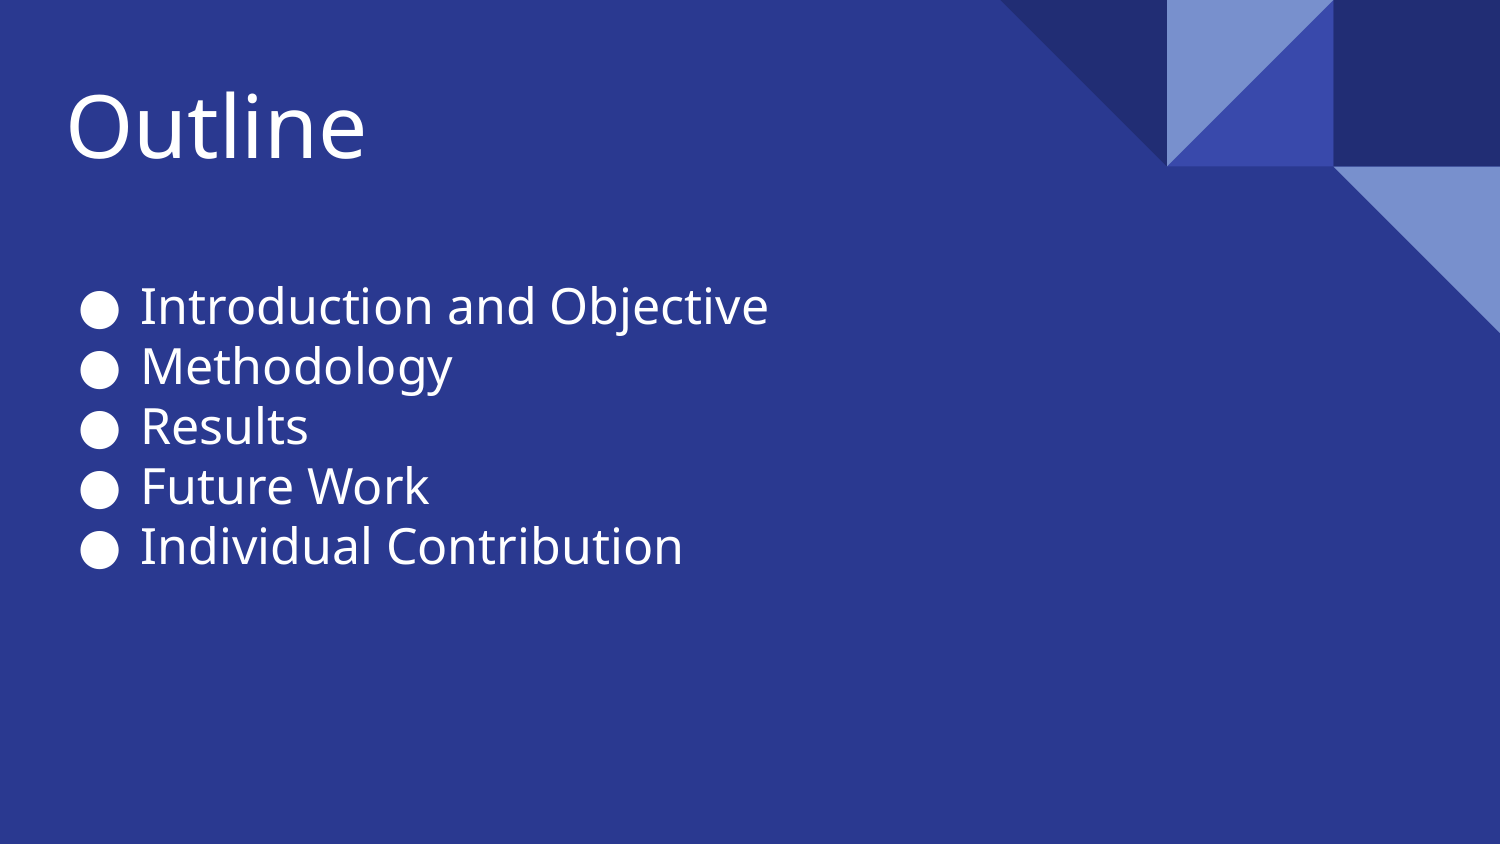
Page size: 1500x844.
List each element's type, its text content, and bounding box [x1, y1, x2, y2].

text_box Introduction and Objective Methodology Results Future Work Individual Contribution [50, 259, 1414, 650]
title Outline [50, 54, 1400, 193]
